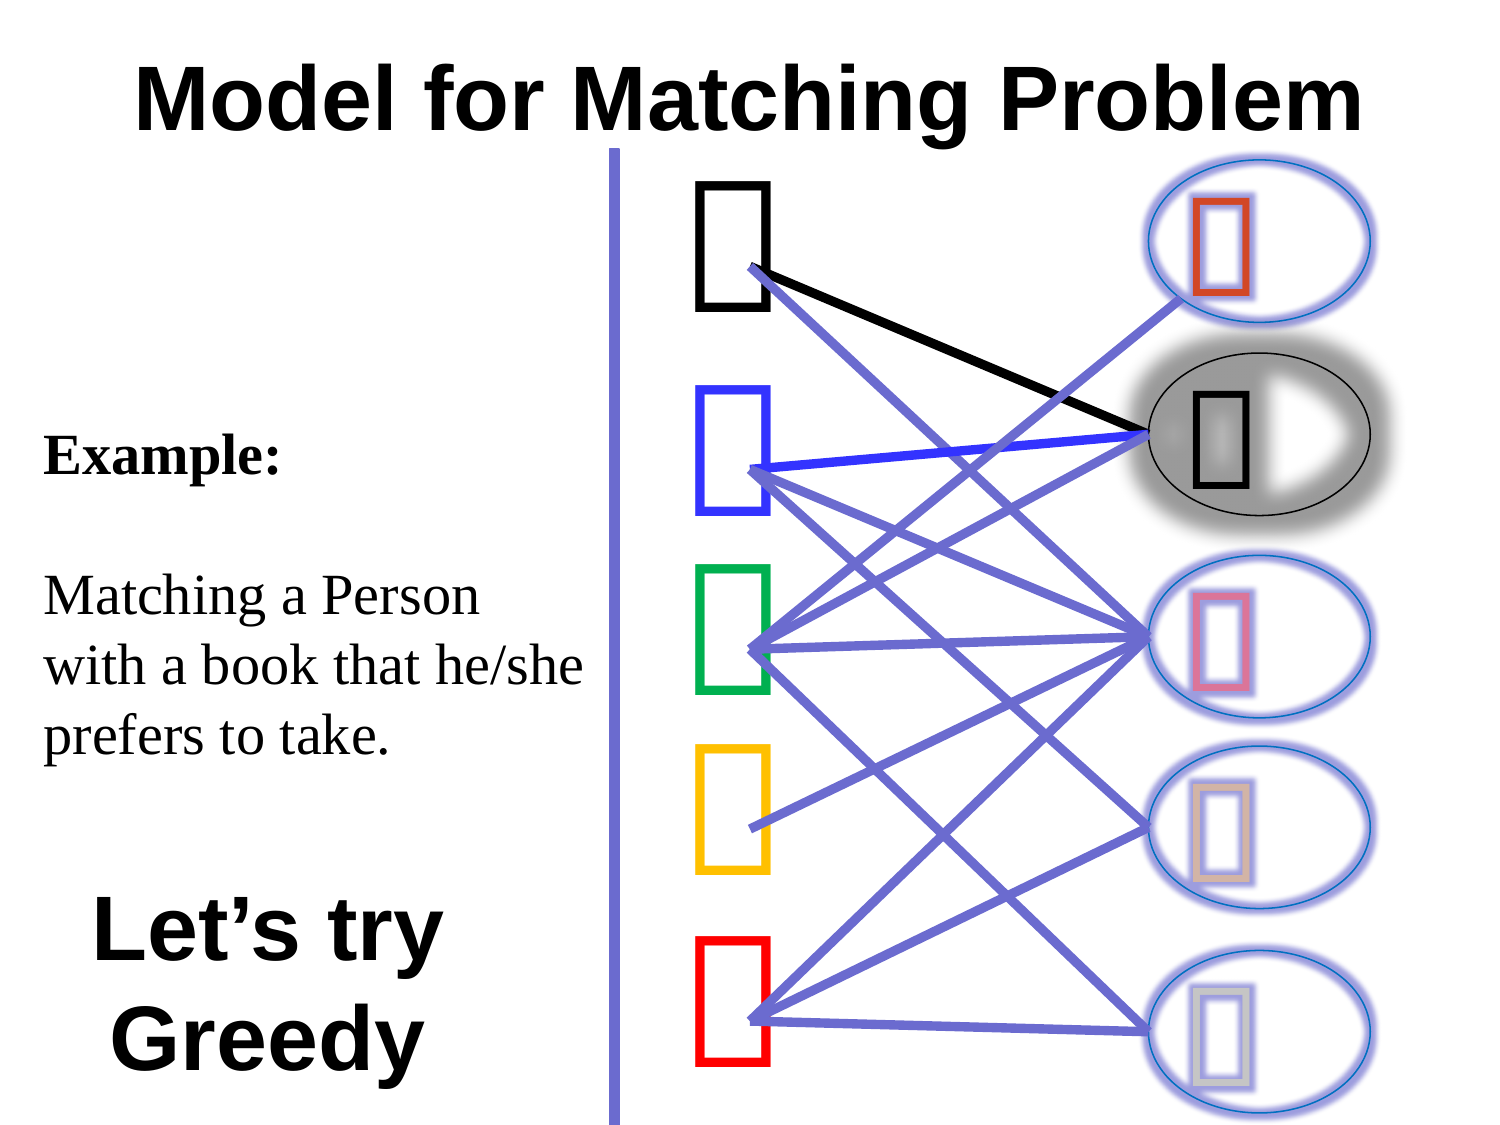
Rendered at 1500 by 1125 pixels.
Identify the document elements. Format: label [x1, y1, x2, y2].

text_box [18, 148, 620, 1125]
title [75, 0, 1425, 188]
text_box [666, 148, 1371, 1125]
